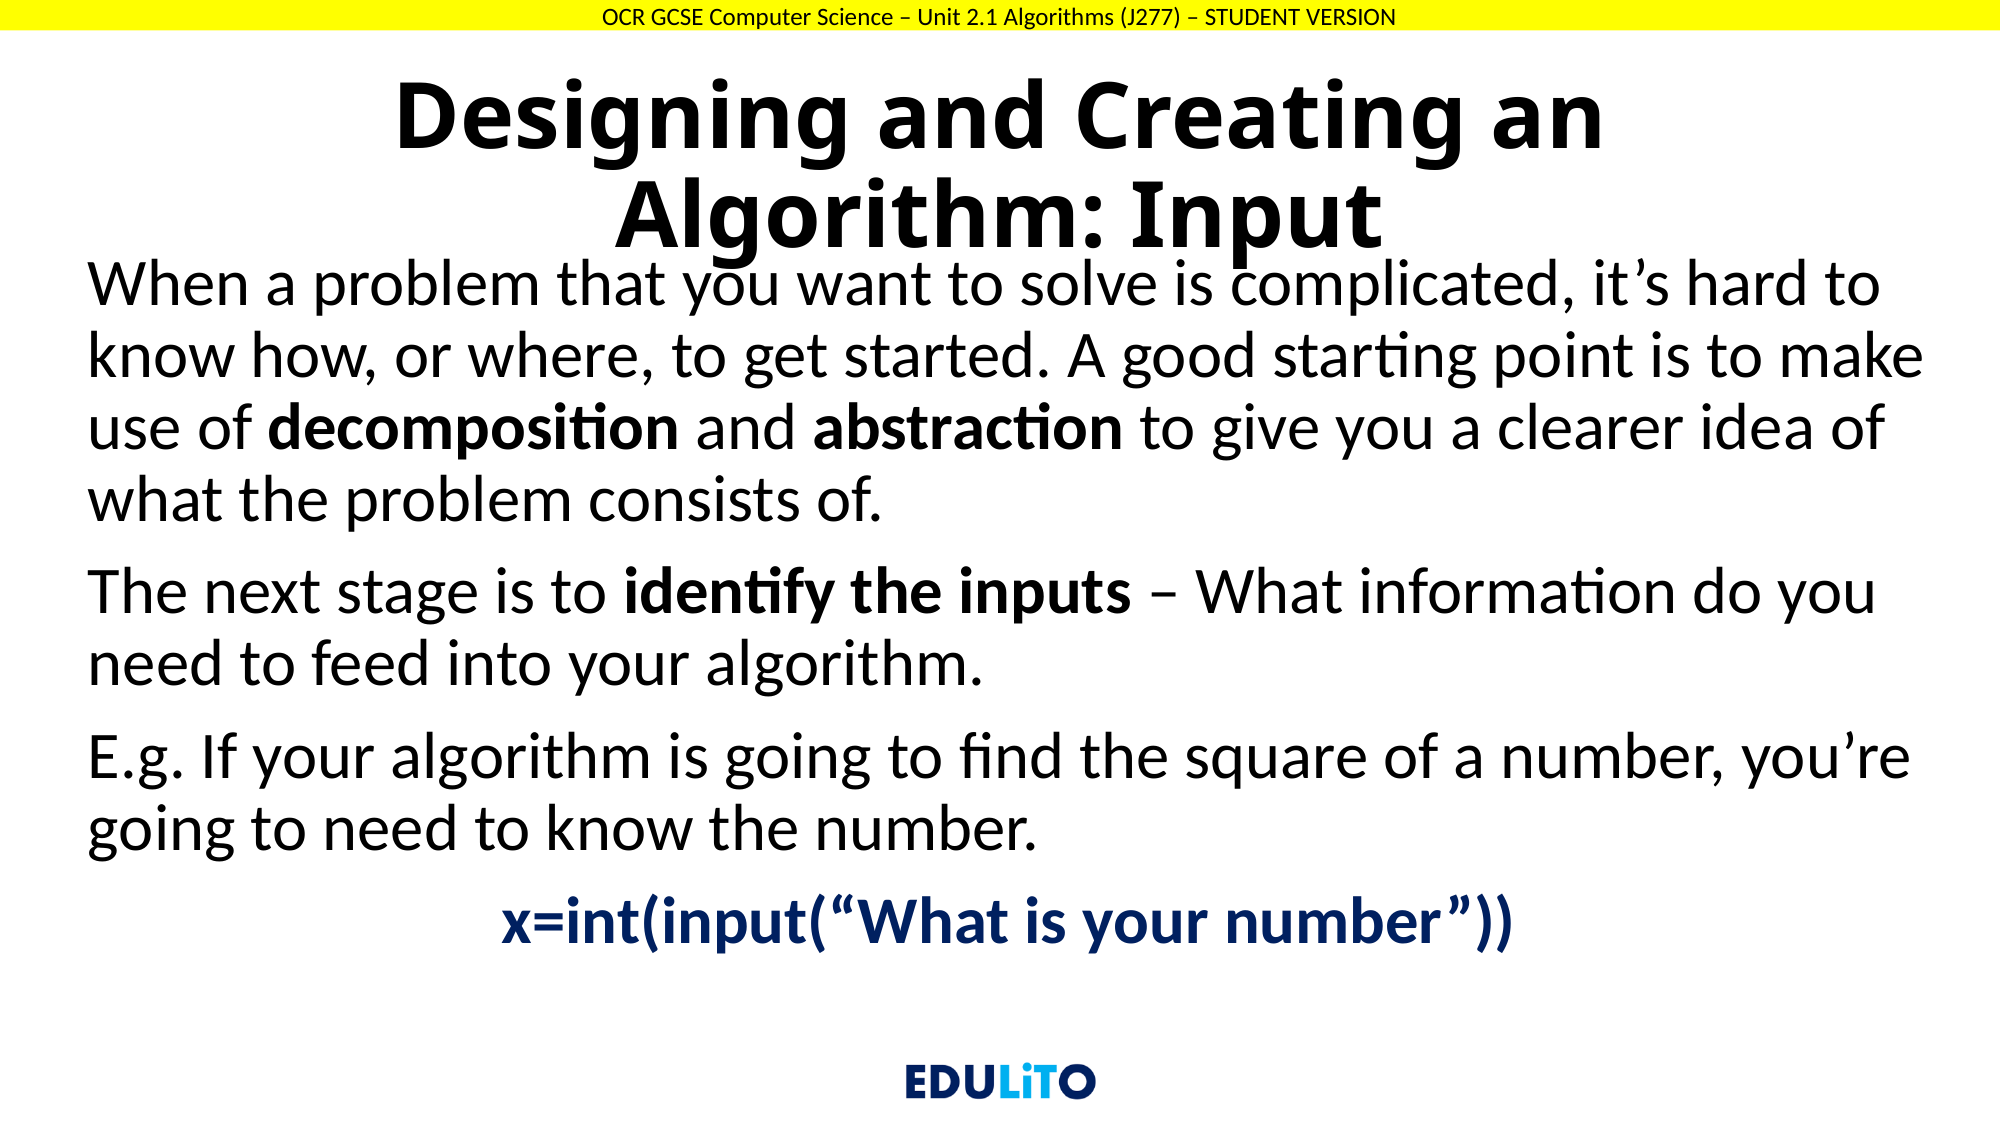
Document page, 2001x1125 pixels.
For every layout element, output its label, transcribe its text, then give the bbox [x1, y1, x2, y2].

title Designing and Creating an Algorithm: Input [137, 59, 1863, 240]
list When a problem that you want to solve is complicated, it’s hard to know how, or where, to get started. A good starting point is to make use of decomposition and abstraction to give you a clearer idea of what the problem consists of. The next stage is to identify the inputs – What information do you need to feed into your algorithm. E.g. If your algorithm is going to find the square of a number, you’re going to need to know the number. x=int(input(“What is your number”)) [72, 240, 1946, 1125]
